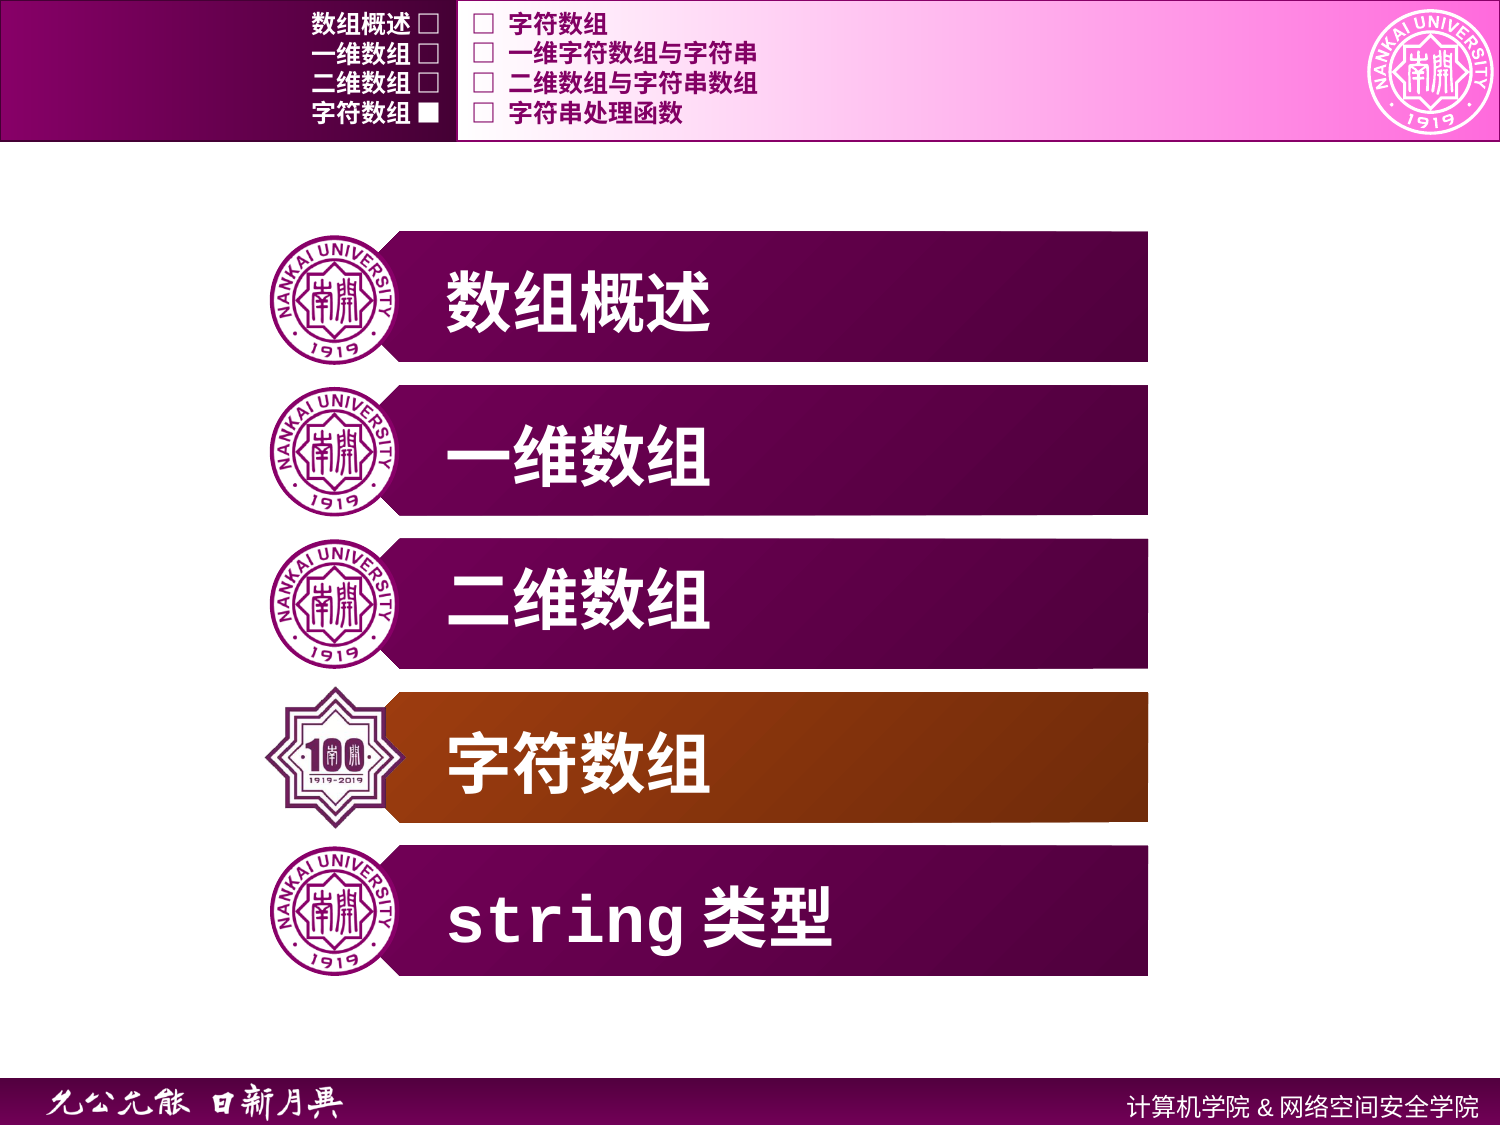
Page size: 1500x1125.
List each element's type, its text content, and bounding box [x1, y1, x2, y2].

text_box 二维数组 □ [0, 66, 455, 95]
text_box □ 字符数组 [455, 7, 1361, 36]
text_box 字符数组 ■ [0, 95, 455, 129]
picture [35, 1081, 356, 1122]
text_box 数组概述 □ [0, 7, 455, 36]
text_box 一维数组 □ [0, 36, 455, 66]
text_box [269, 676, 1149, 977]
picture [261, 684, 408, 831]
text_box □ 一维字符数组与字符串 [455, 36, 1361, 66]
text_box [268, 231, 1149, 670]
text_box □ 二维数组与字符串数组 [455, 66, 1361, 95]
text_box □ 字符串处理函数 [455, 95, 1361, 129]
